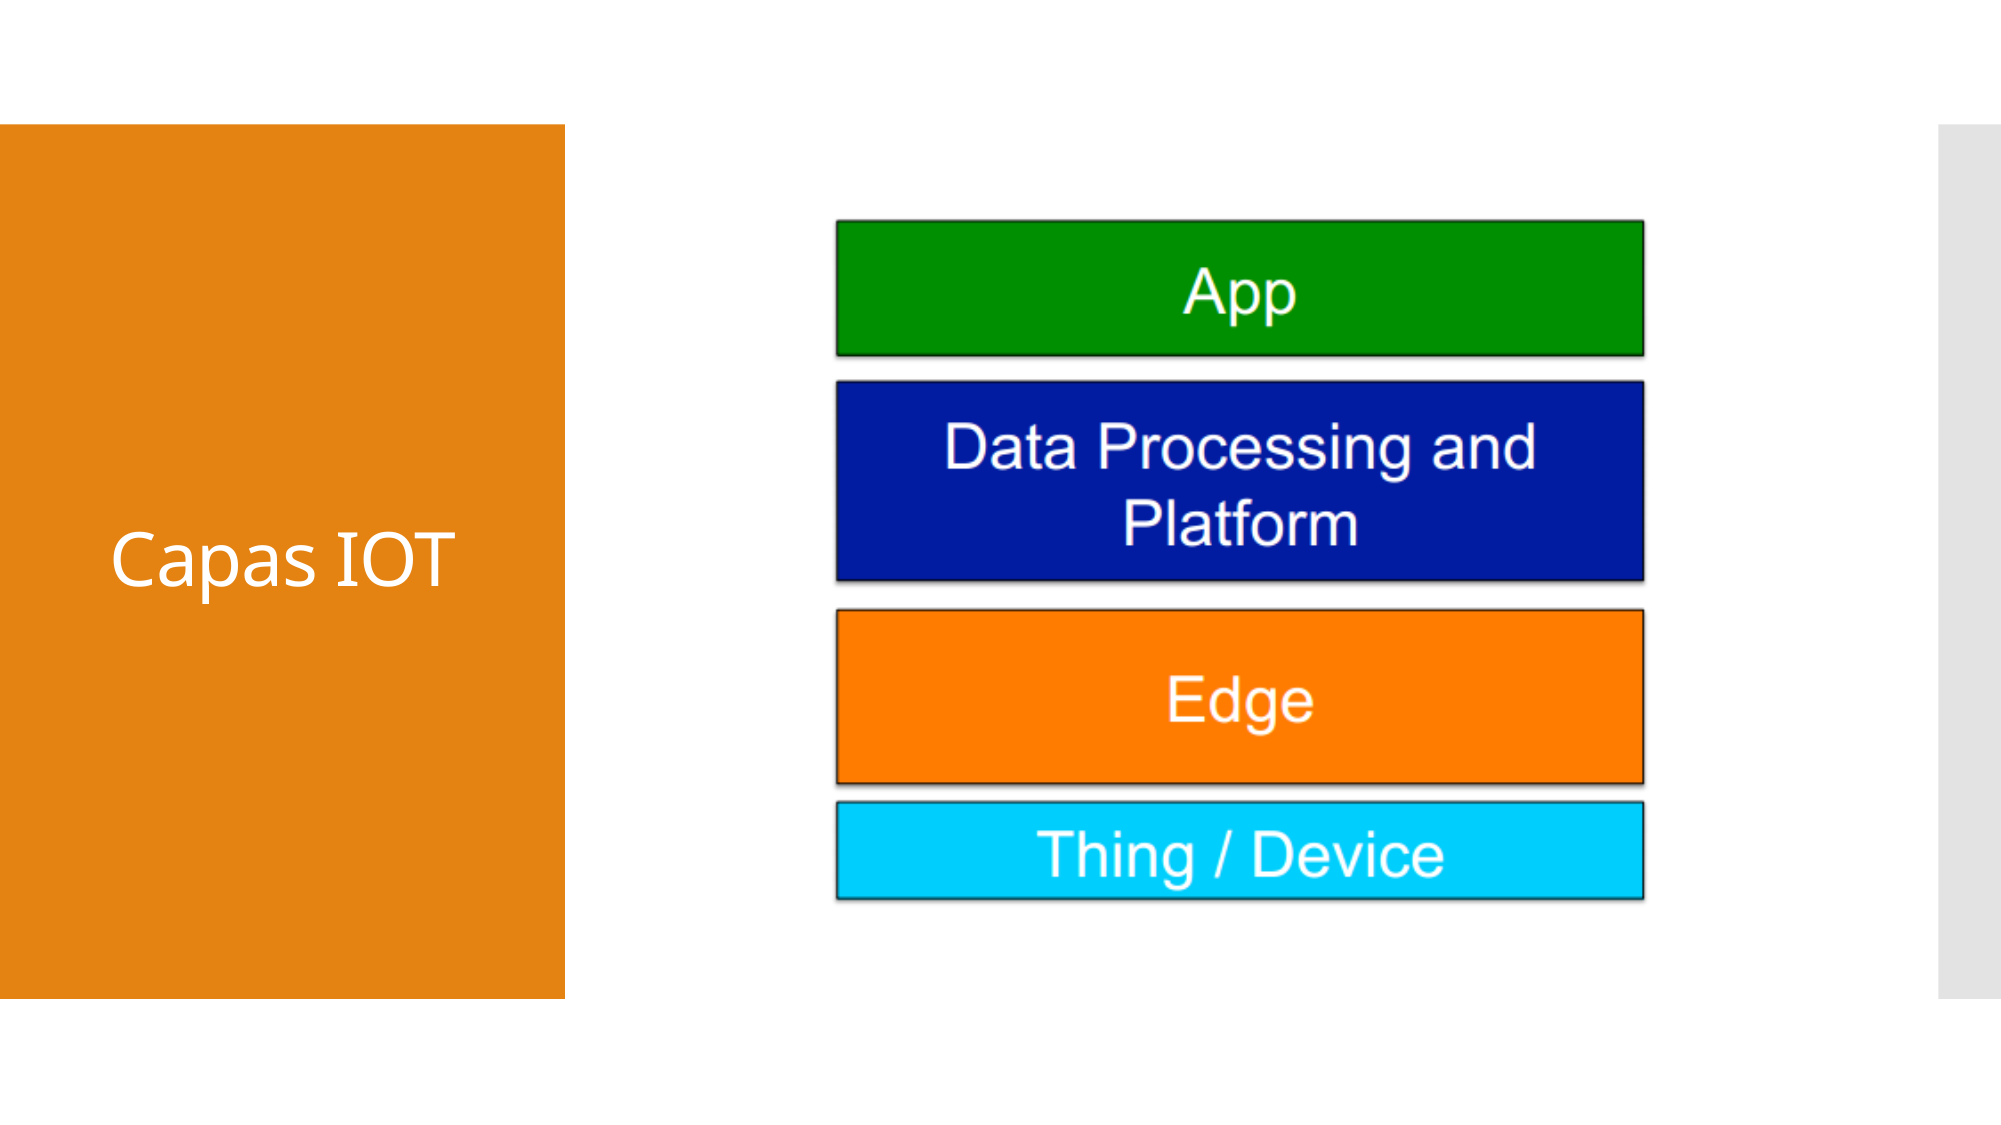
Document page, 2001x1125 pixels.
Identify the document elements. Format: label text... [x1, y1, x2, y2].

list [798, 184, 1690, 936]
title Capas IOT [41, 184, 525, 940]
